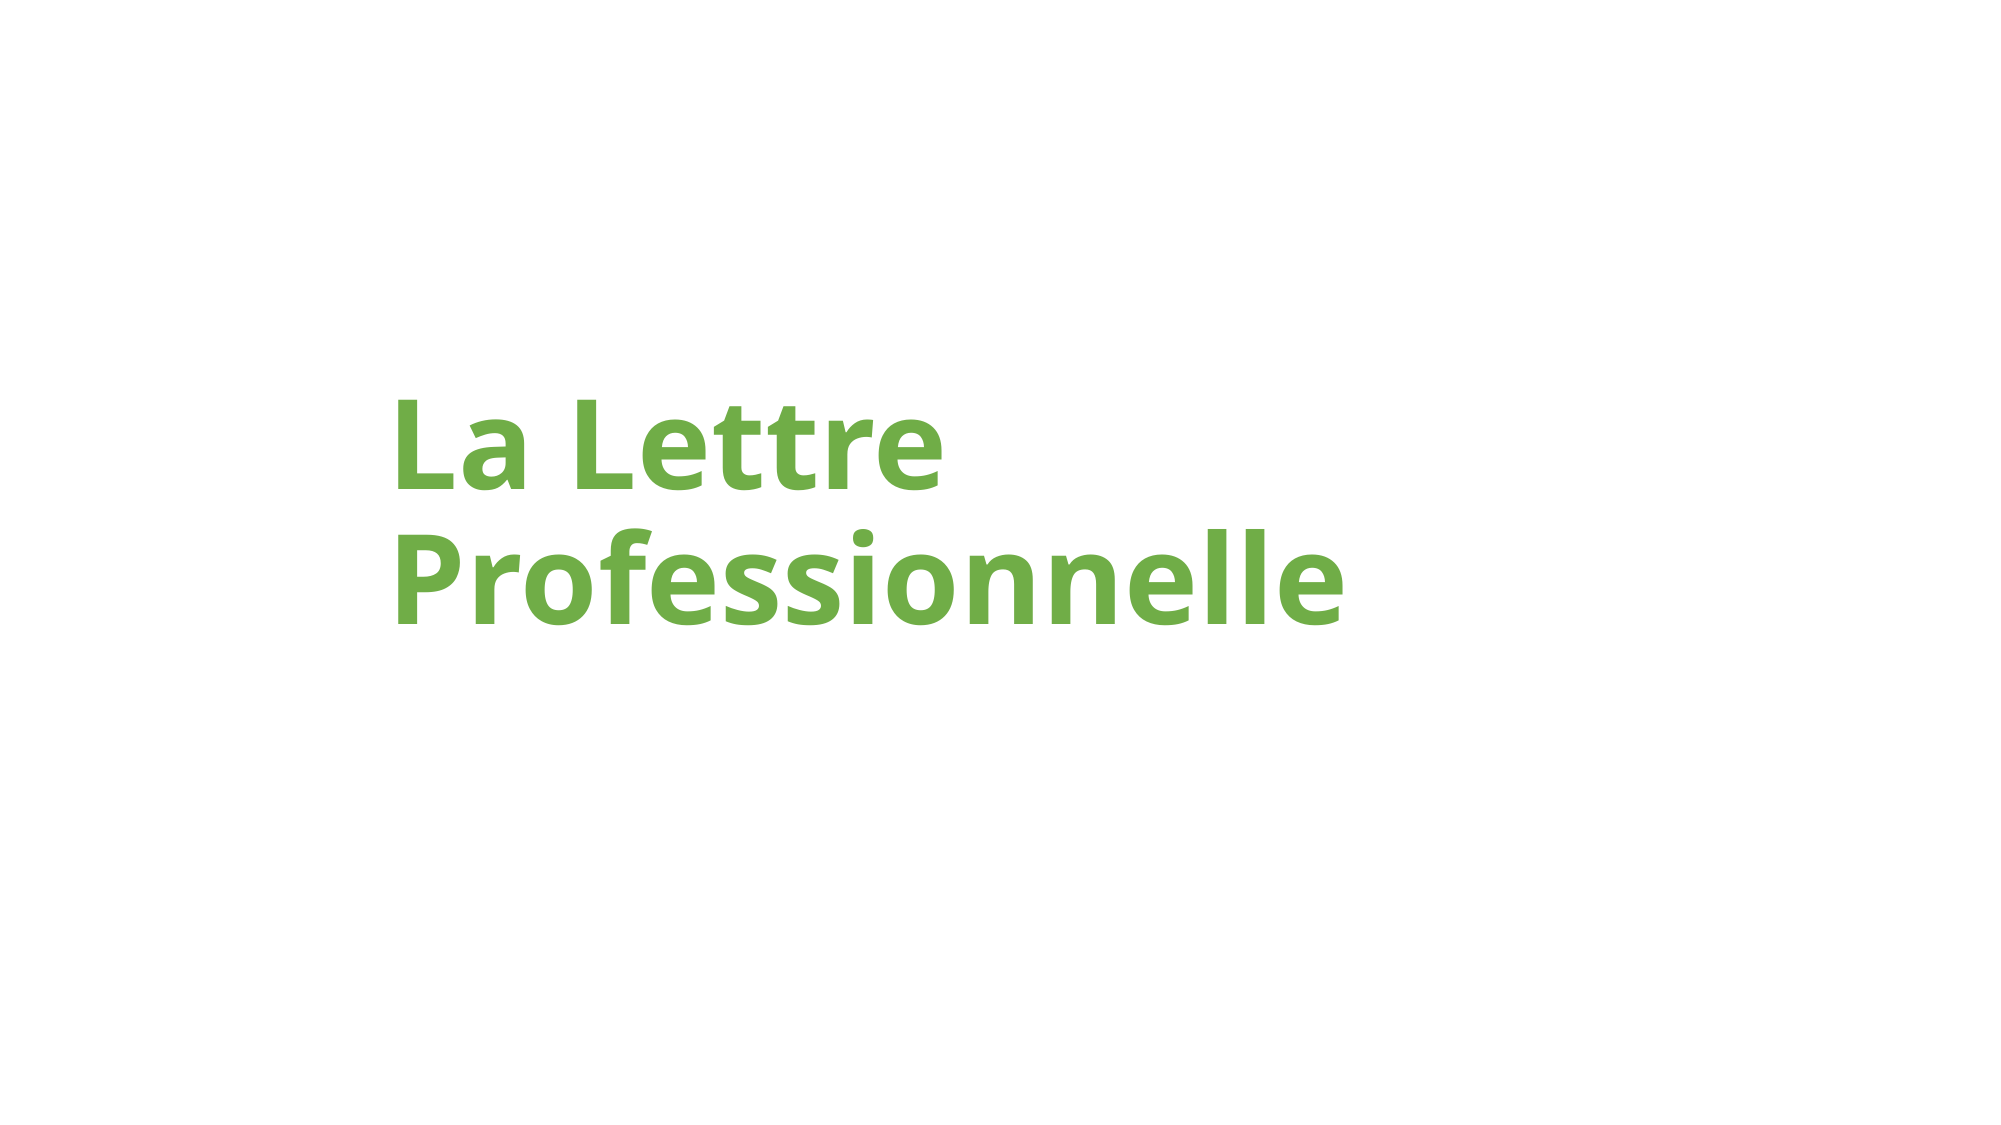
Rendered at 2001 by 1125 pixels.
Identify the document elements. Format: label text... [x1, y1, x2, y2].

title La Lettre Professionnelle [372, 407, 1675, 626]
